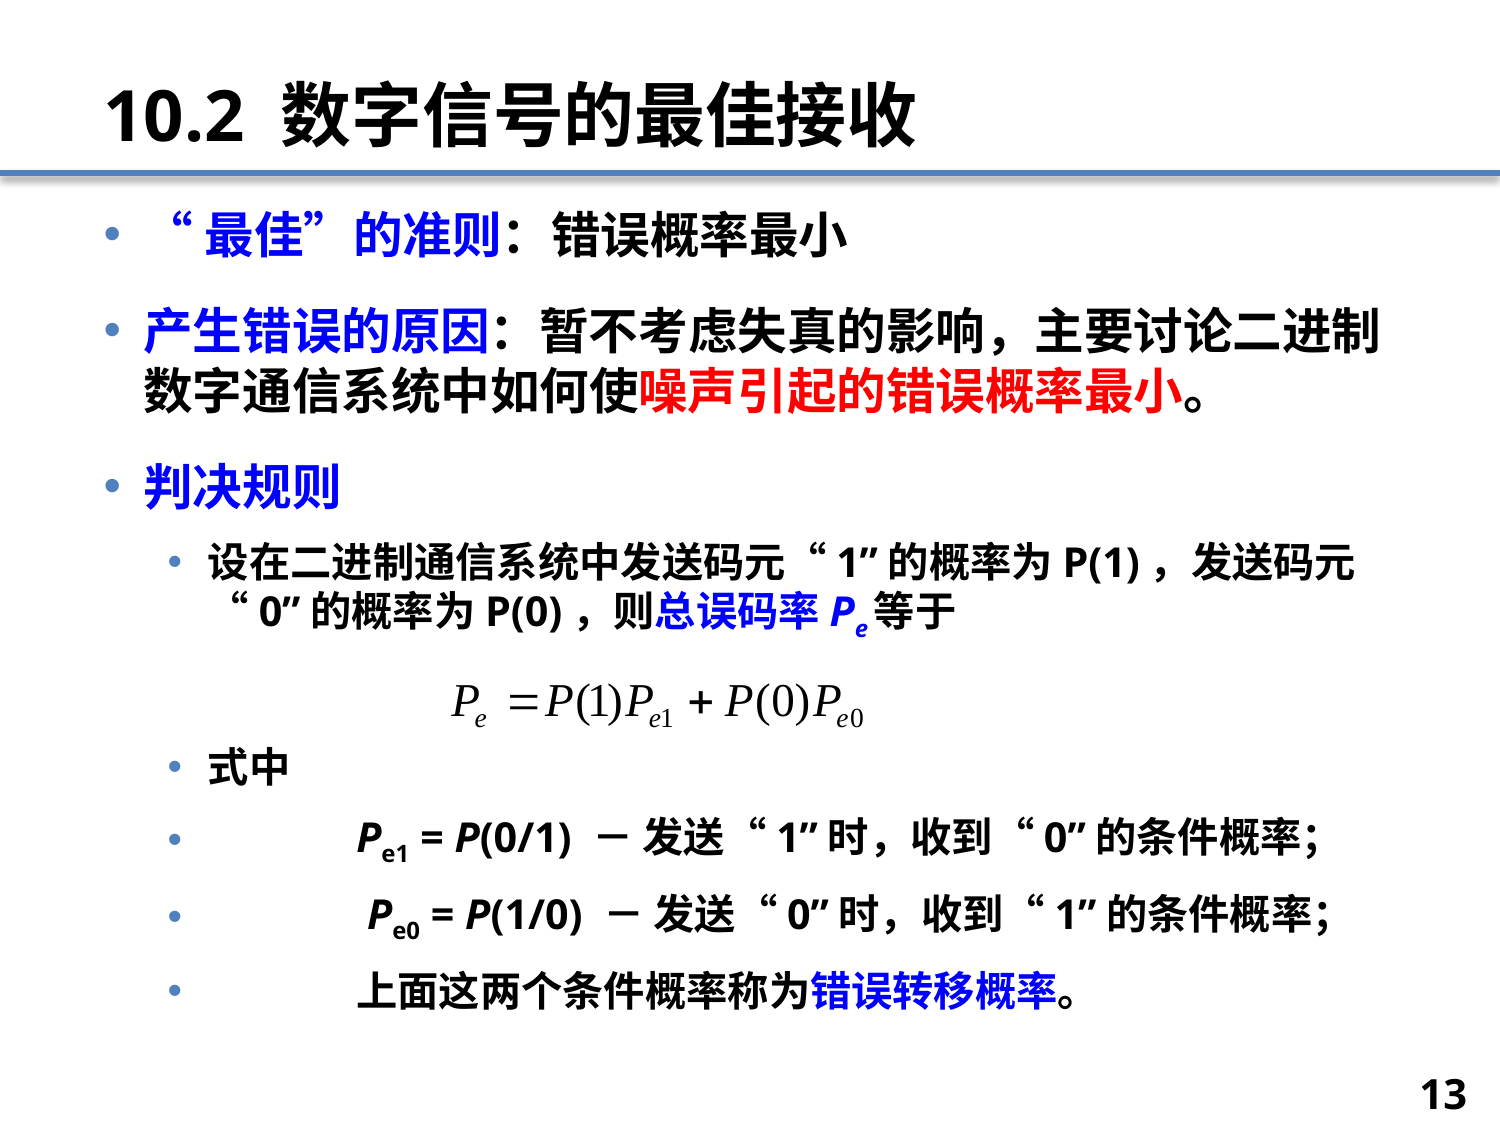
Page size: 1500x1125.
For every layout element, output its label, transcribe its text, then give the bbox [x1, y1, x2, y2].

list “最佳”的准则：错误概率最小 产生错误的原因：暂不考虑失真的影响，主要讨论二进制数字通信系统中如何使噪声引起的错误概率最小。 判决规则 设在二进制通信系统中发送码元“1”的概率为P(1)，发送码元“0”的概率为P(0)，则总误码率Pe等于 式中 Pe1 = P(0/1) － 发送“1”时，收到“0”的条件概率； Pe0 = P(1/0) － 发送“0”时，收到“1”的条件概率； 上面这两个条件概率称为错误转移概率。 [88, 544, 1412, 1024]
title 10.2 数字信号的最佳接收 [88, 30, 1412, 164]
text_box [442, 668, 872, 740]
slide_number 13 [1379, 1075, 1483, 1118]
list “最佳”的准则：错误概率最小 产生错误的原因：暂不考虑失真的影响，主要讨论二进制数字通信系统中如何使噪声引起的错误概率最小。 判决规则 设在二进制通信系统中发送码元“1”的概率为P(1)，发送码元“0”的概率为P(0)，则总误码率Pe等于 式中 Pe1 = P(0/1) － 发送“1”时，收到“0”的条件概率； Pe0 = P(1/0) － 发送“0”时，收到“1”的条件概率； 上面这两个条件概率称为错误转移概率。 [88, 196, 1412, 543]
